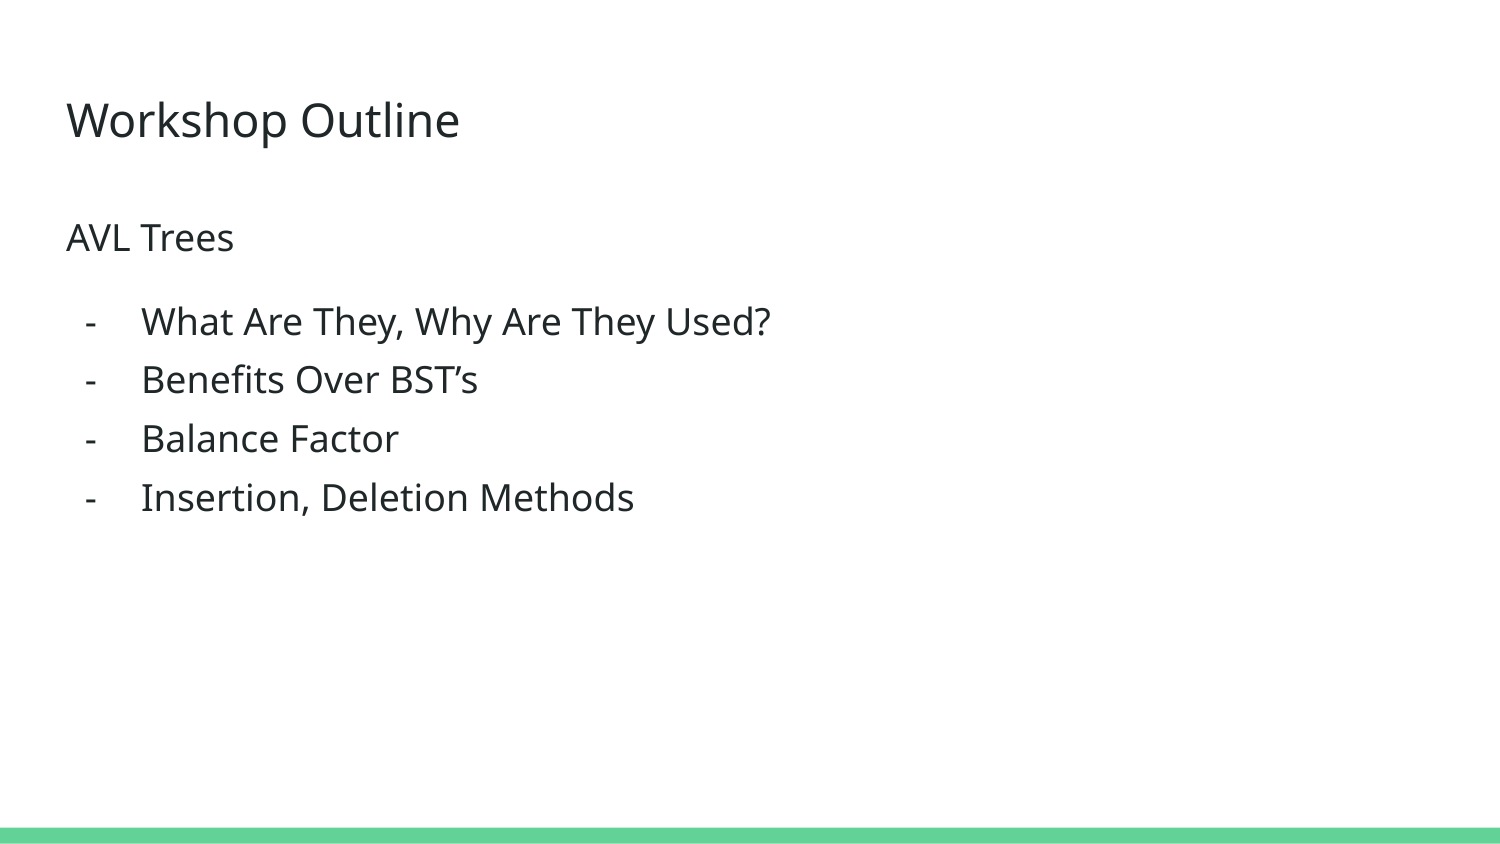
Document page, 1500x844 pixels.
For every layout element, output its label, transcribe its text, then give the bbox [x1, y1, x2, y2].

title Workshop Outline [51, 72, 1449, 167]
list AVL Trees What Are They, Why Are They Used? Benefits Over BST’s Balance Factor Insertion, Deletion Methods [51, 189, 1449, 750]
